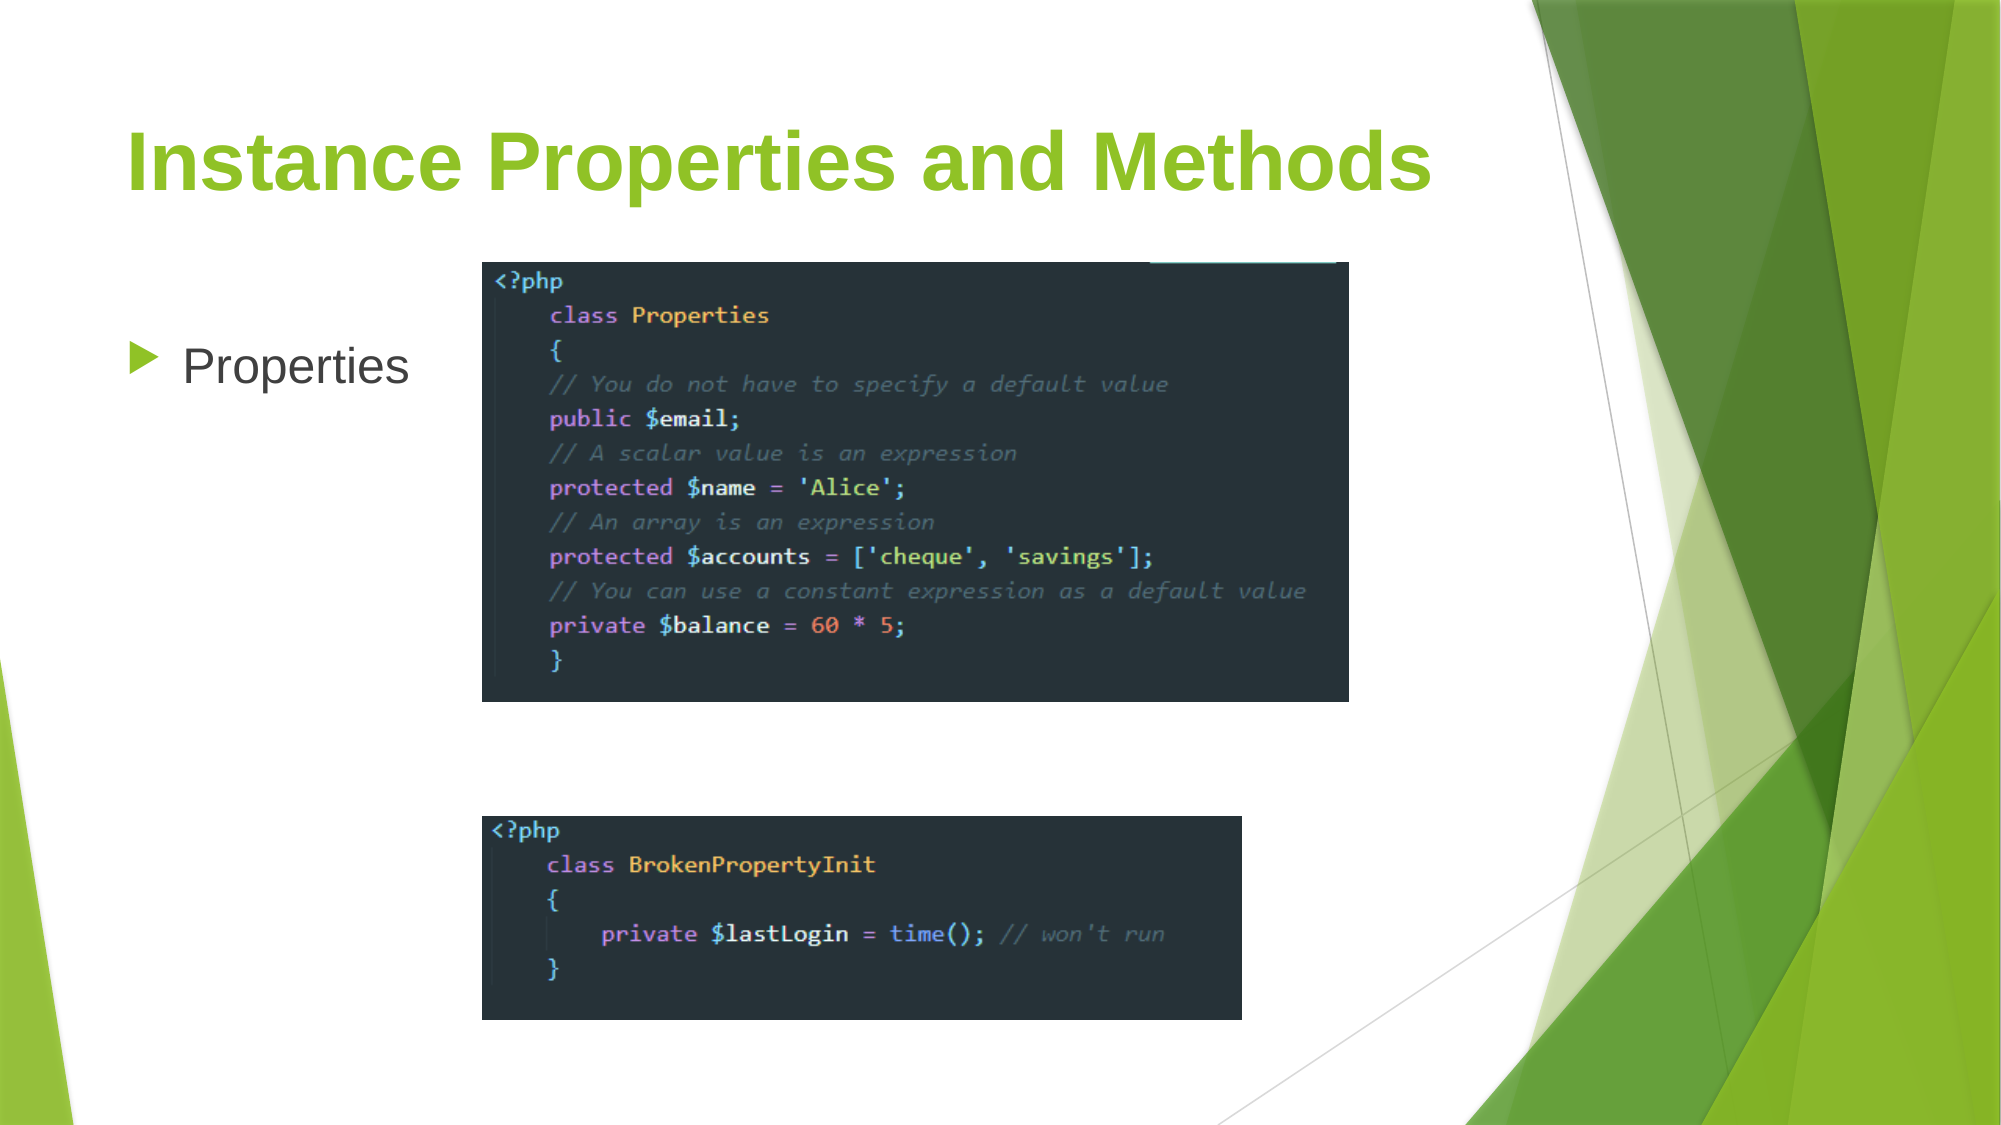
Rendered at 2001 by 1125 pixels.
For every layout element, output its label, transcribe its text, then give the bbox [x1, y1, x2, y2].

picture [482, 262, 1349, 703]
picture [482, 816, 1243, 1021]
title Instance Properties and Methods [111, 99, 1522, 212]
list Properties [111, 325, 1522, 992]
